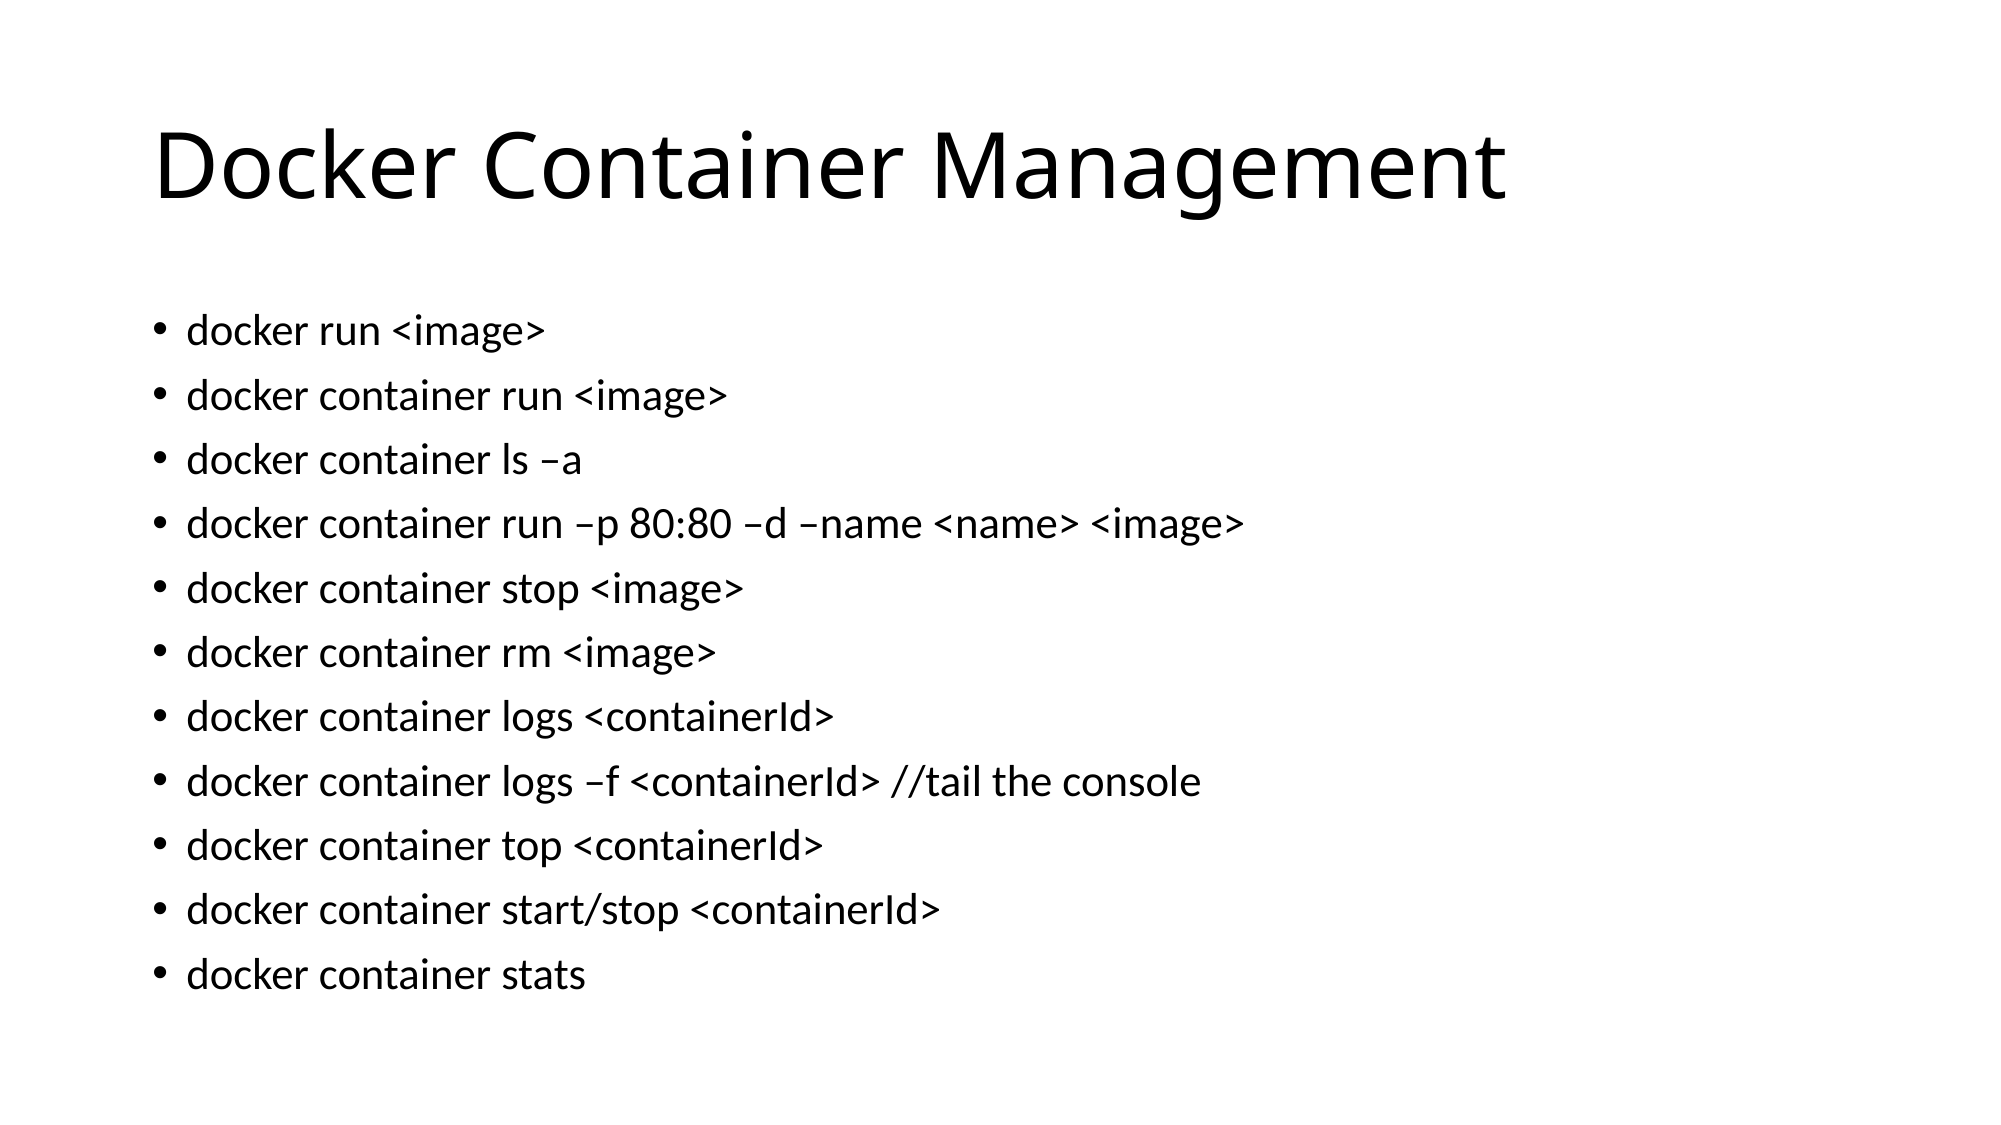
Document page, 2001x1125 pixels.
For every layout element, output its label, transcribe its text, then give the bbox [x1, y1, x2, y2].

list docker run <image> docker container run <image> docker container ls –a docker container run –p 80:80 –d –name <name> <image> docker container stop <image> docker container rm <image> docker container logs <containerId> docker container logs –f <containerId> //tail the console docker container top <containerId> docker container start/stop <containerId> docker container stats [137, 299, 1863, 1014]
title Docker Container Management [137, 59, 1863, 278]
